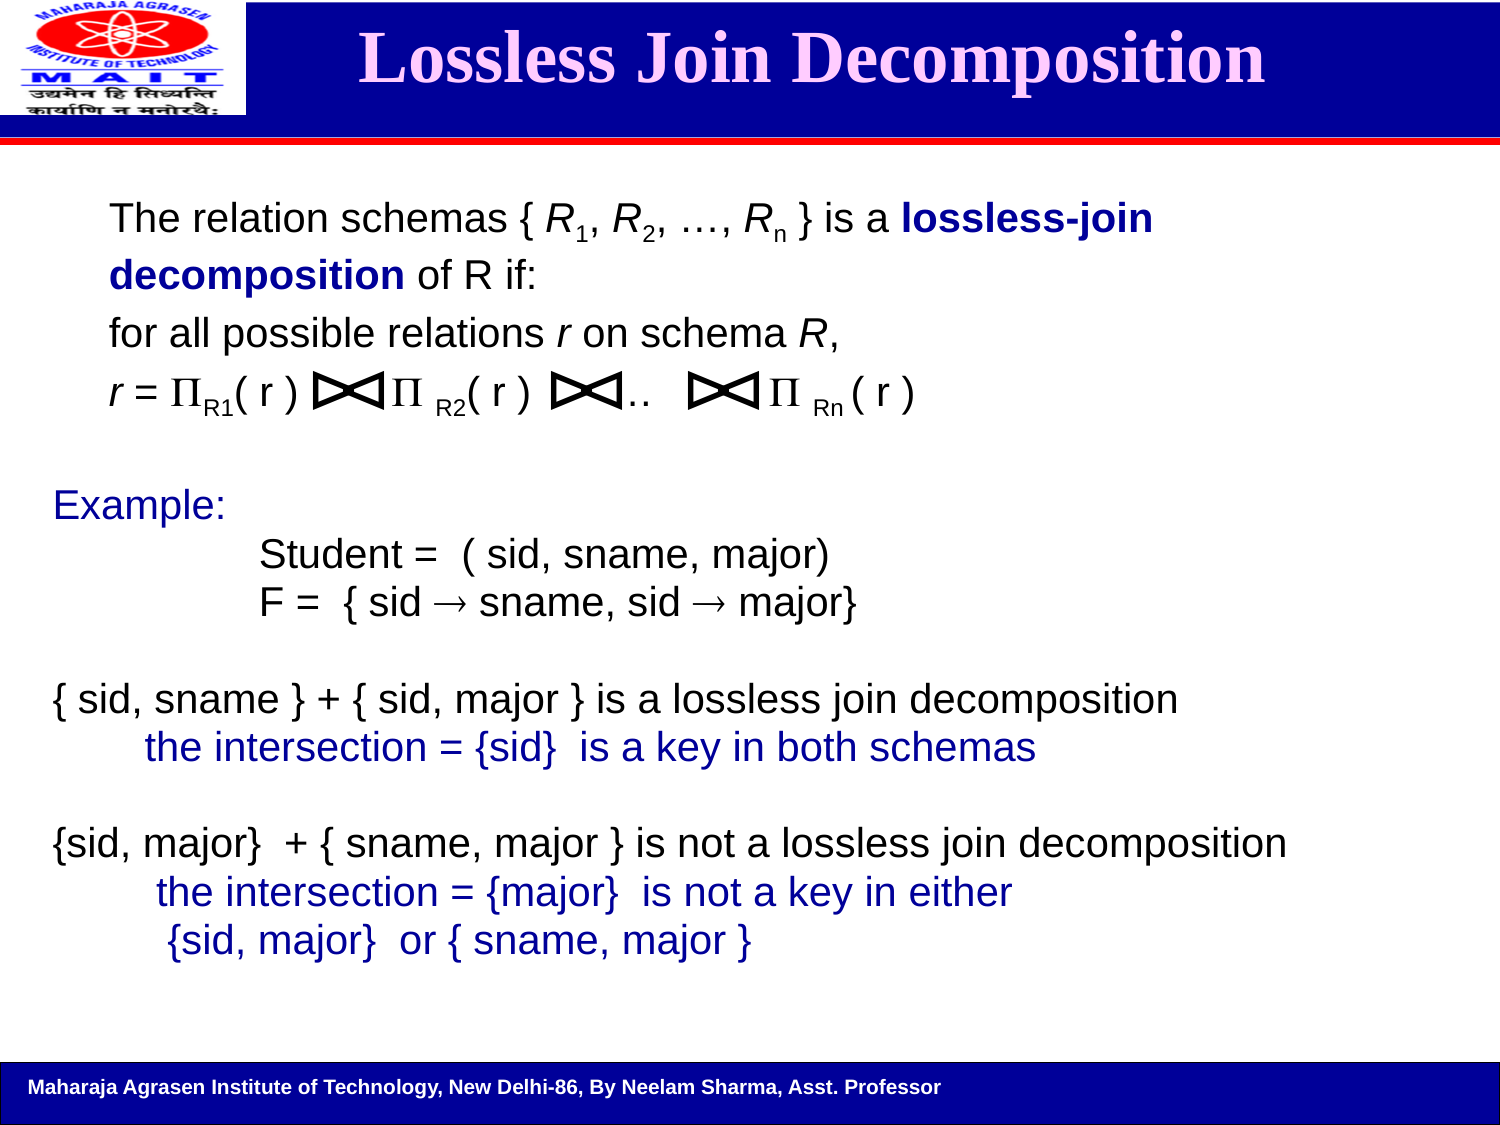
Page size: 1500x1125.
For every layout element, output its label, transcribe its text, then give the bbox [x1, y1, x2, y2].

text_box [674, 362, 763, 423]
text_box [537, 362, 626, 423]
list The relation schemas { R1, R2, …, Rn } is a lossless-join decomposition of R if: for all possible relations r on schema R, r = R1( r )  R2( r ) …  Rn ( r ) Example: Student = ( sid, sname, major) F = { sid  sname, sid  major} { sid, sname } + { sid, major } is a lossless join decomposition the intersection = {sid} is a key in both schemas {sid, major} + { sname, major } is not a lossless join decomposition the intersection = {major} is not a key in either {sid, major} or { sname, major } [37, 174, 1438, 926]
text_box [299, 362, 388, 423]
picture [0, 1, 174, 115]
title Lossless Join Decomposition [174, 0, 1450, 188]
